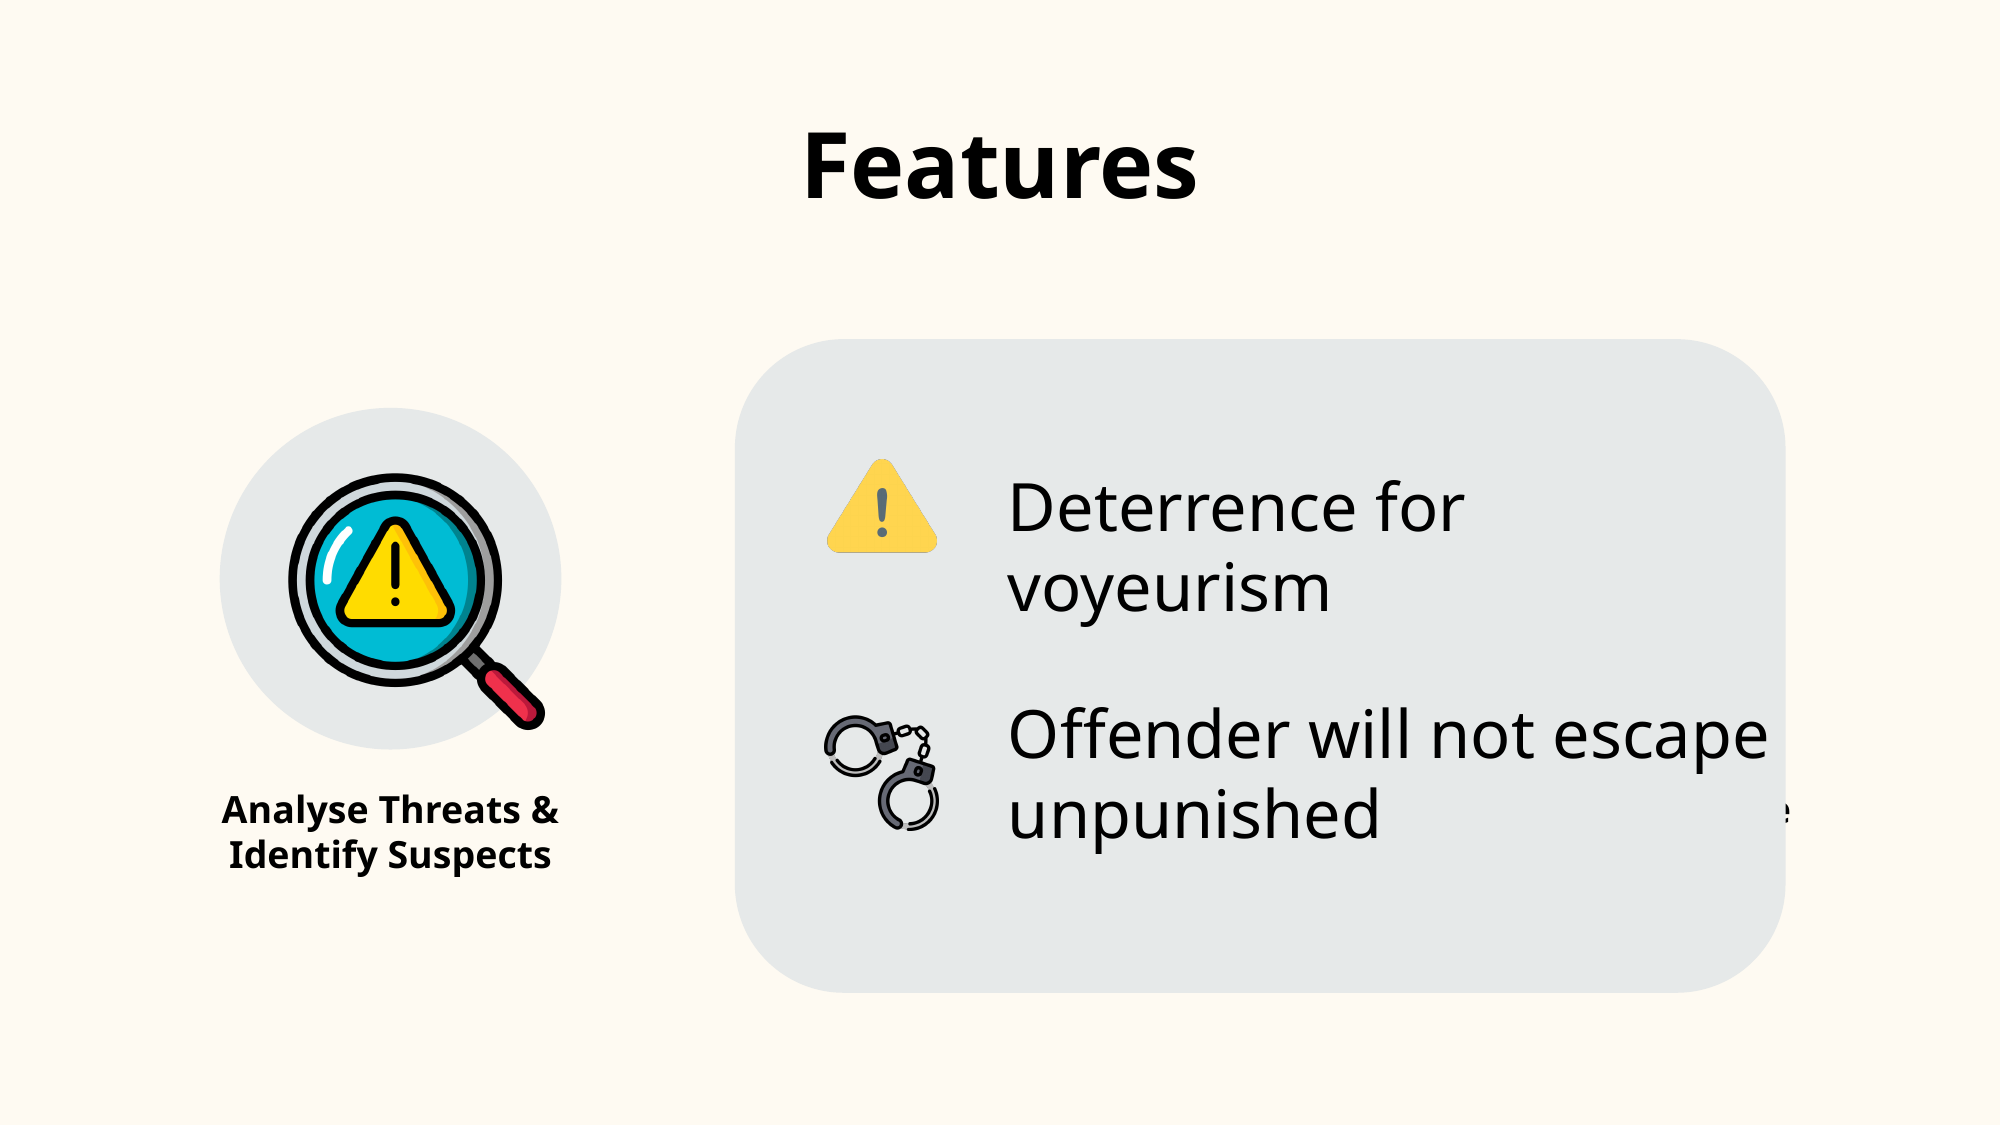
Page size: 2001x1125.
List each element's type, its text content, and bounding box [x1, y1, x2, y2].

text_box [734, 339, 1856, 993]
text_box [174, 407, 607, 886]
title Features [137, 59, 1863, 278]
